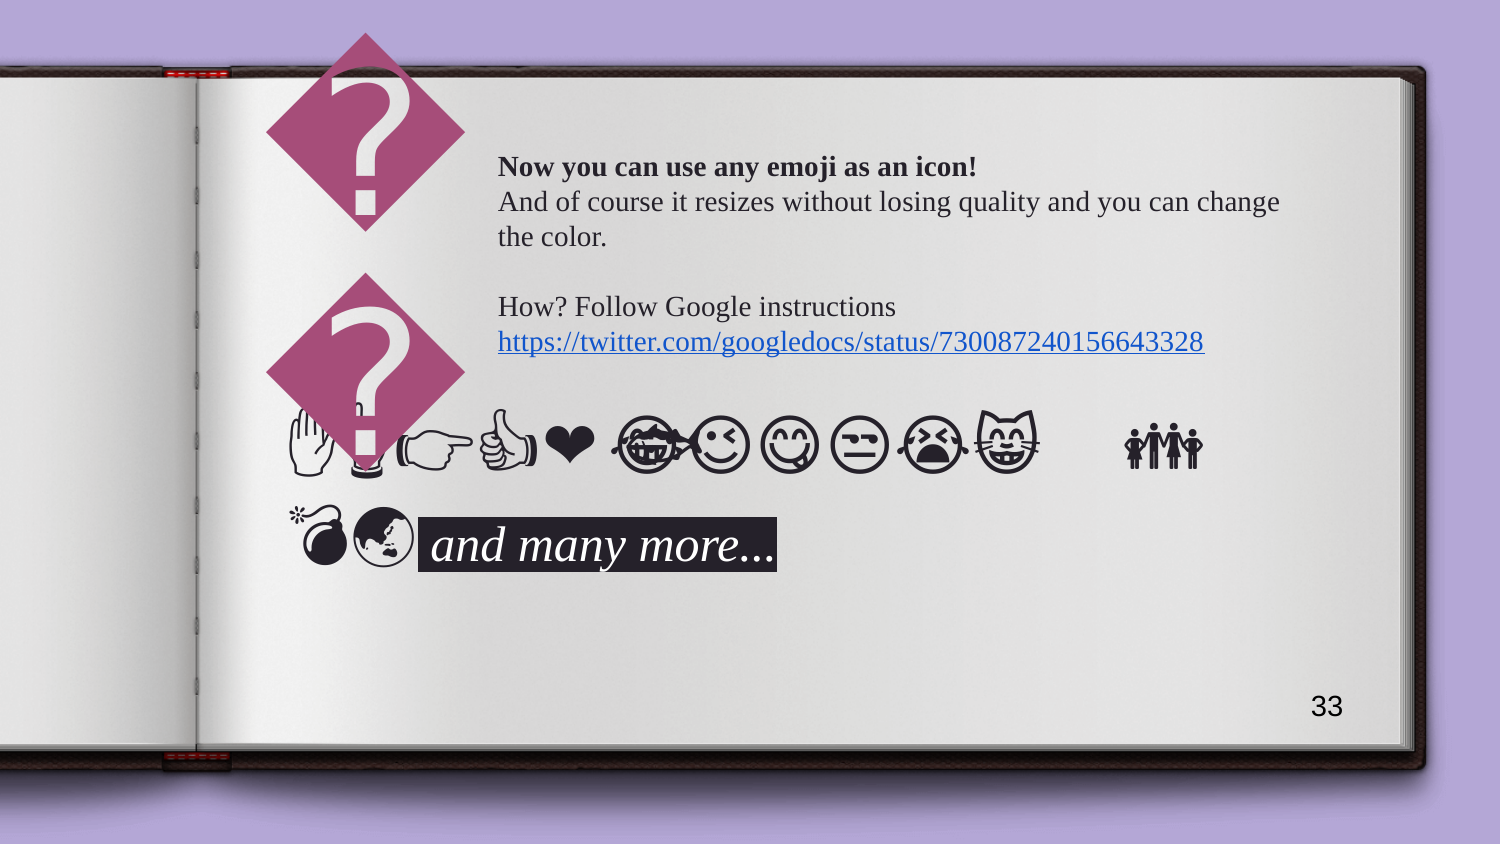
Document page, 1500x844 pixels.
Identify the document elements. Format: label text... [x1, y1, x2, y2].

slide_number 33 [1295, 672, 1386, 737]
picture [0, 0, 1500, 844]
text_box 😉 [248, 148, 483, 363]
text_box ✋👆👉👍👤👦👧👨👩👪💃🏃💑❤😂😉😋😒😭👶😸🐟🍒🍔💣📌📖🔨🎃🎈🎨🏈🏰🌏🔌🔑 and many more... [271, 375, 1347, 762]
text_box Now you can use any emoji as an icon! And of course it resizes without losing quality and you can change the color. How? Follow Google instructions https://twitter.com/googledocs/status/730087240156643328 [482, 132, 1316, 339]
